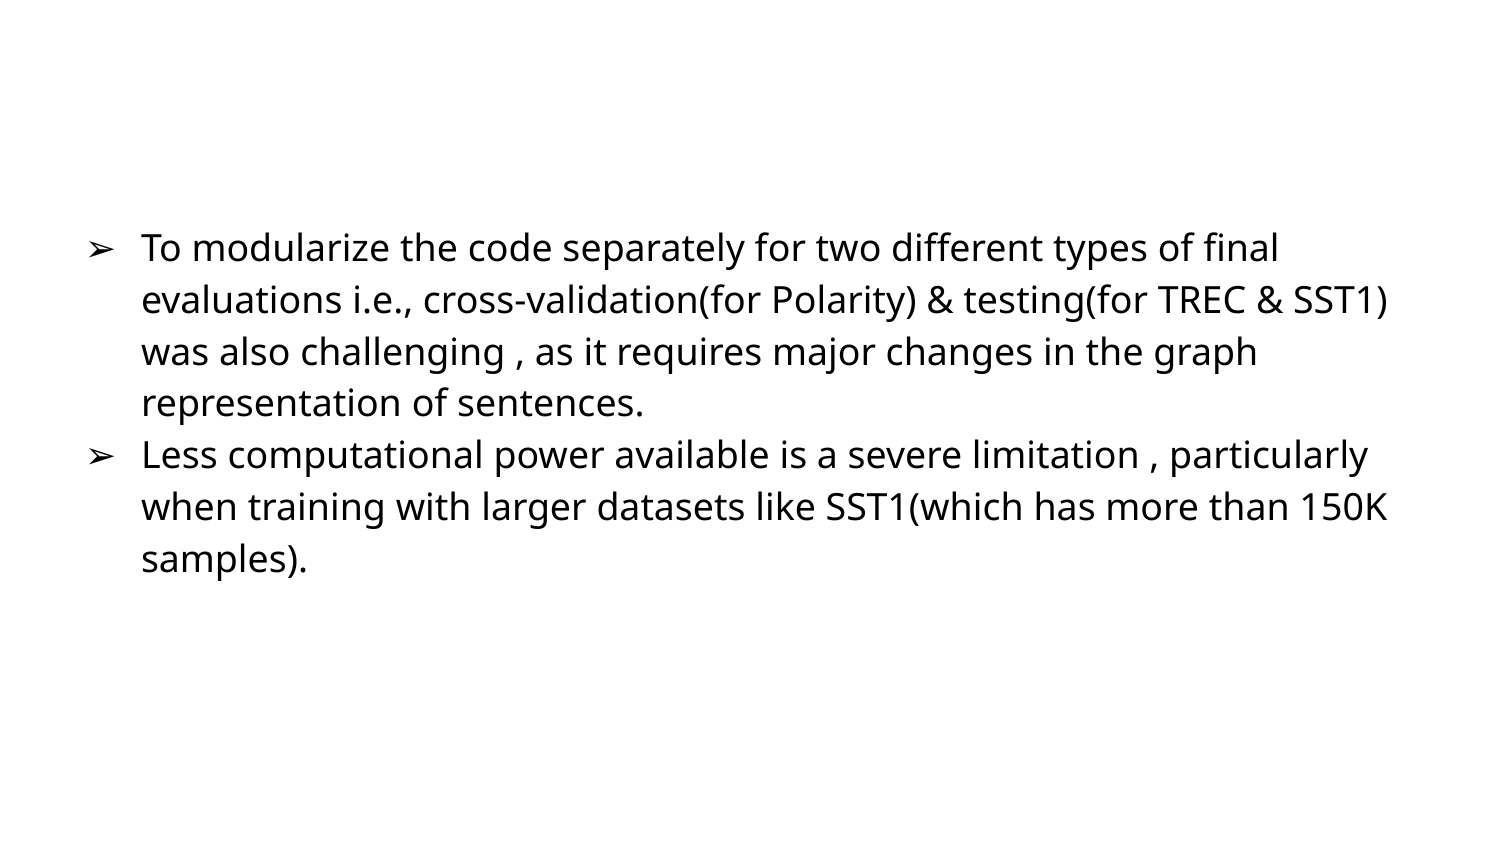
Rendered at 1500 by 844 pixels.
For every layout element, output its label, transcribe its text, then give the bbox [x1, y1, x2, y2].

list To modularize the code separately for two different types of final evaluations i.e., cross-validation(for Polarity) & testing(for TREC & SST1) was also challenging , as it requires major changes in the graph representation of sentences. Less computational power available is a severe limitation , particularly when training with larger datasets like SST1(which has more than 150K samples). [51, 202, 1449, 750]
